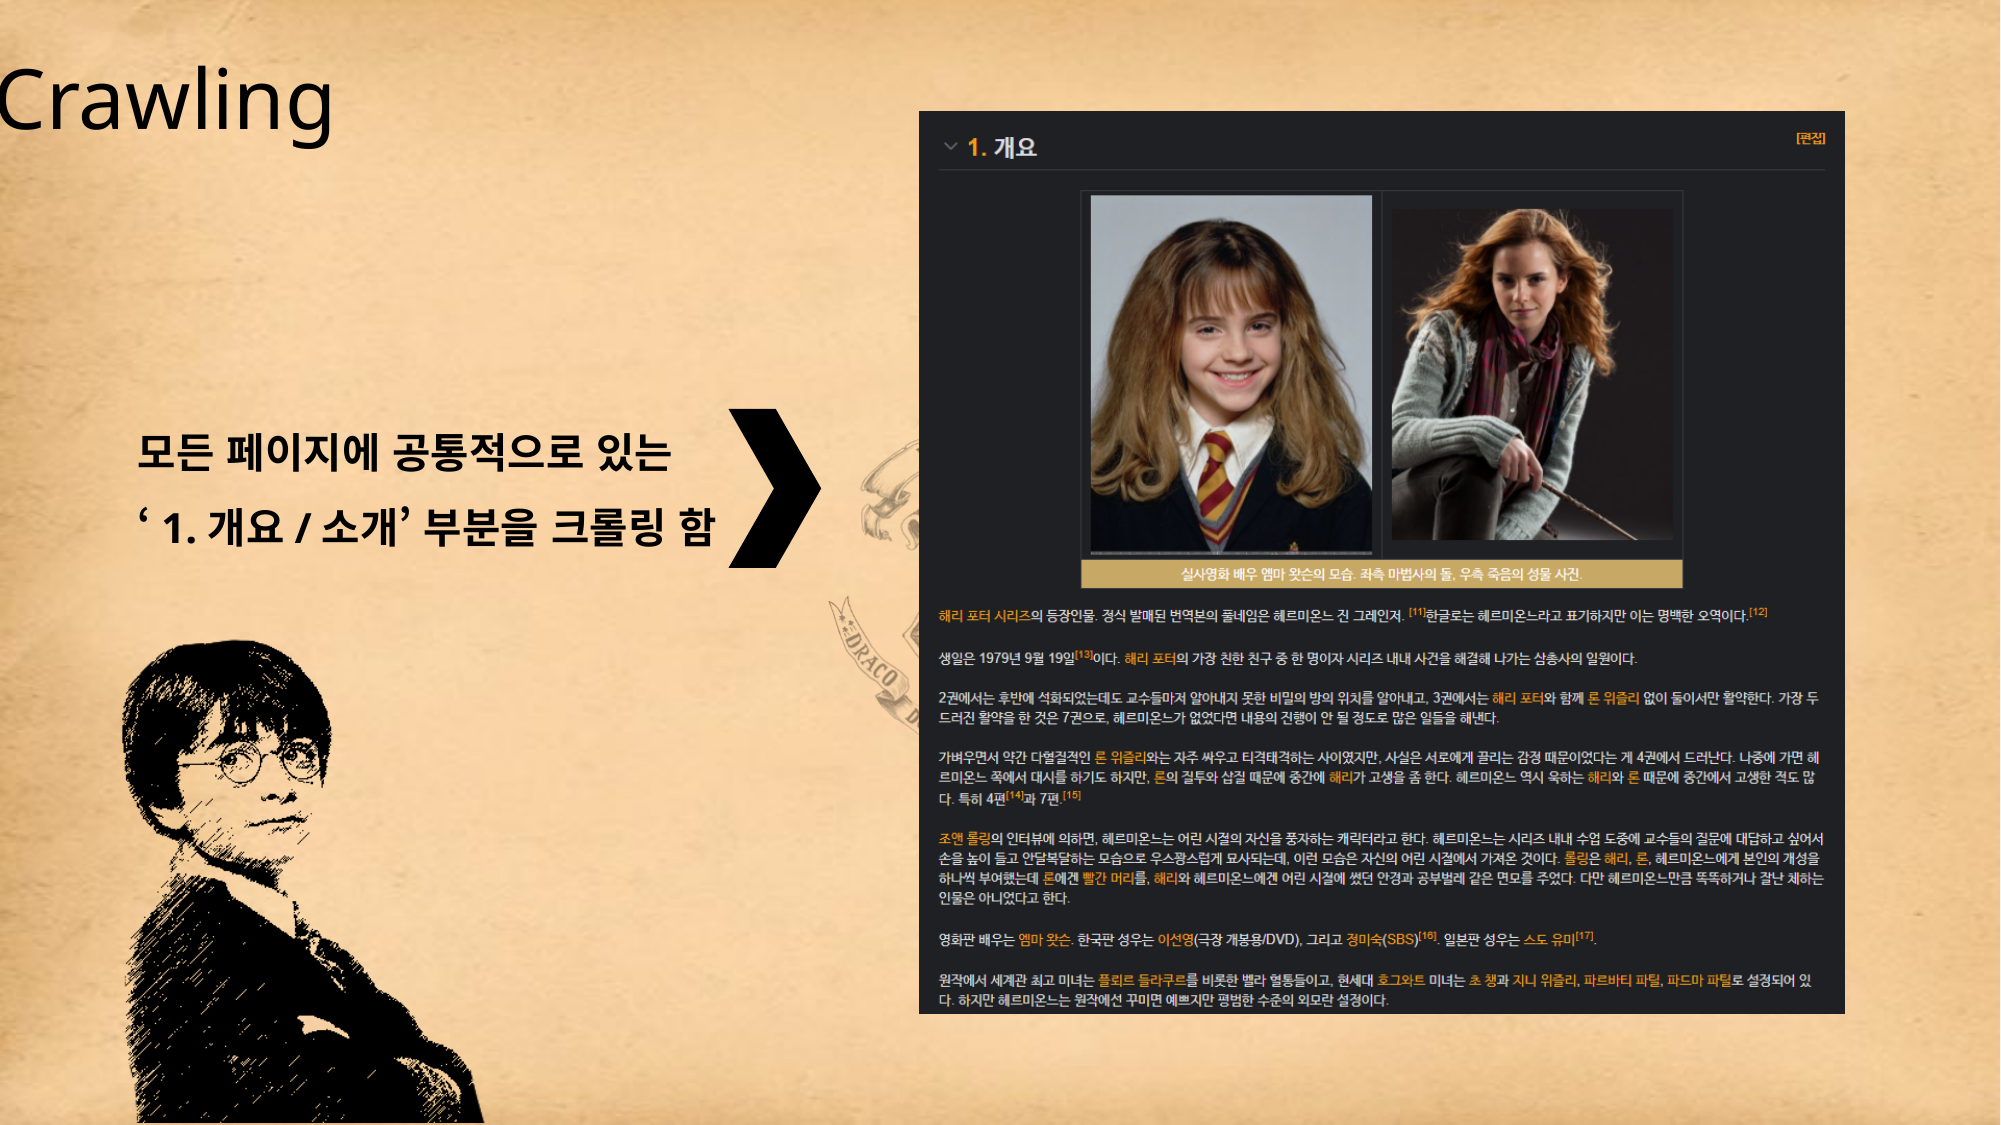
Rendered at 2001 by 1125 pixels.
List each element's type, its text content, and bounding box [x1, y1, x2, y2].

text_box [728, 408, 818, 568]
text_box 모든 페이지에 공통적으로 있는 ‘1.개요/소개’ 부분을 크롤링 함 [123, 394, 746, 635]
text_box Crawling [0, 0, 352, 154]
picture [0, 0, 2001, 1125]
